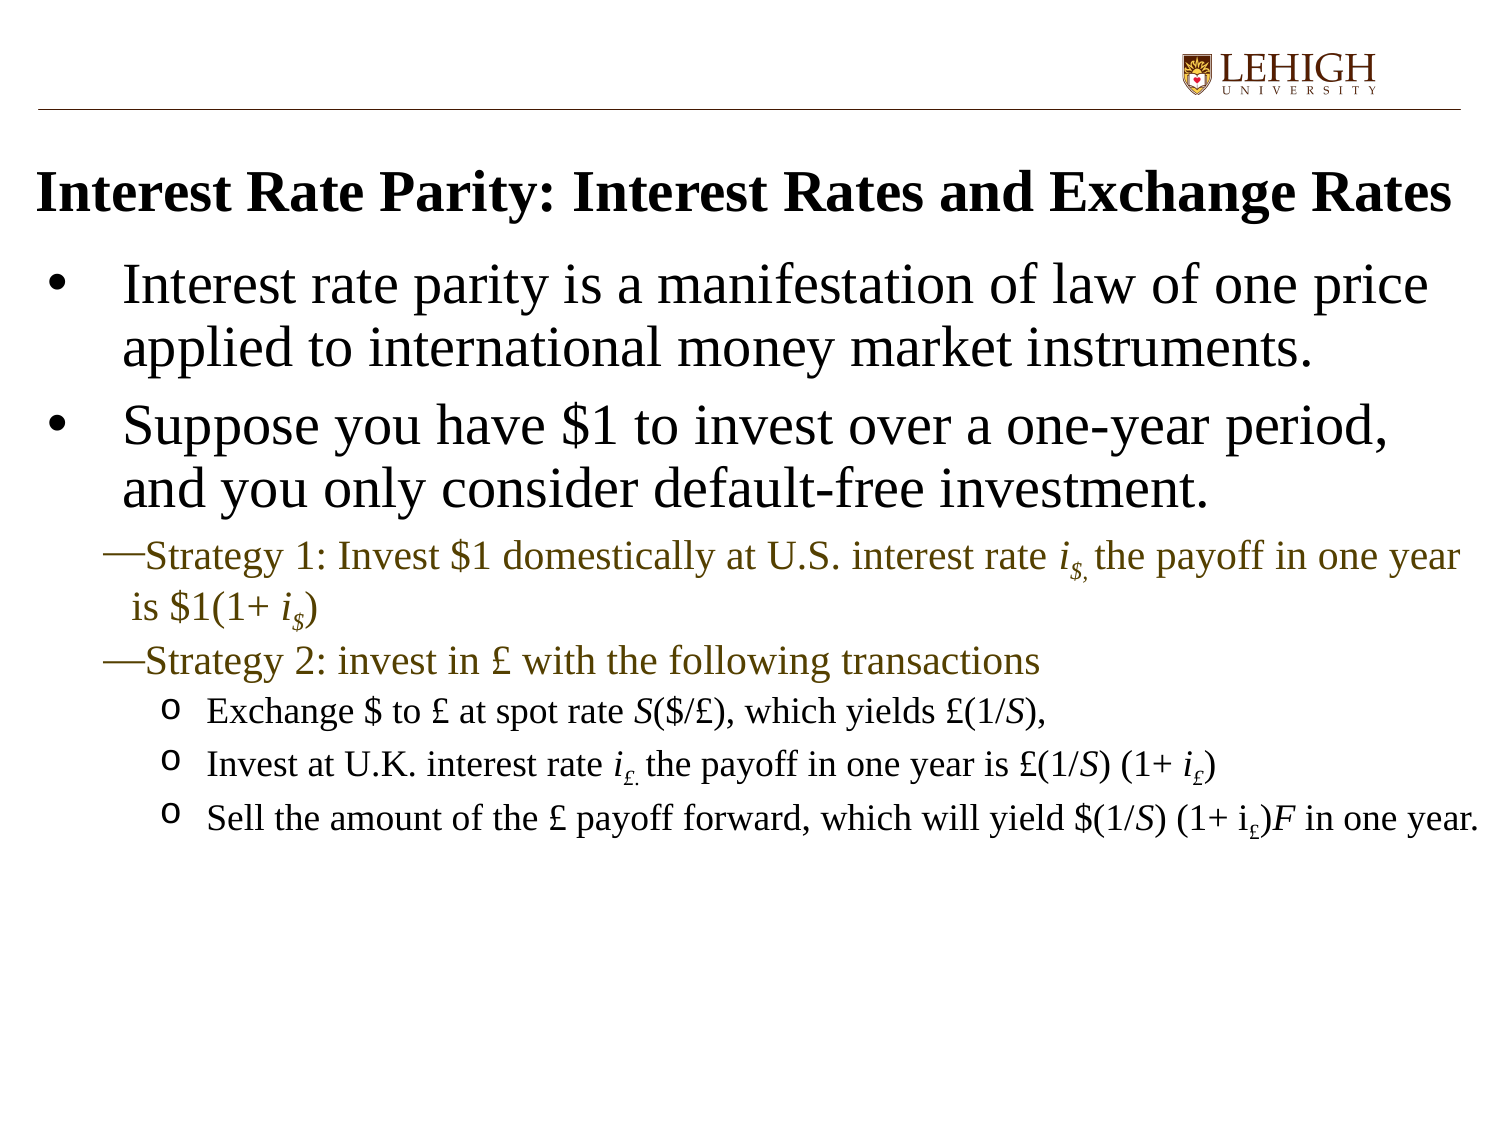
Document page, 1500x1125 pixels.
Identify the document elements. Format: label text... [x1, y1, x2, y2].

title Interest Rate Parity: Interest Rates and Exchange Rates [20, 127, 1500, 258]
list Interest rate parity is a manifestation of law of one price applied to international money market instruments. Suppose you have $1 to invest over a one-year period, and you only consider default-free investment. Strategy 1: Invest $1 domestically at U.S. interest rate i$, the payoff in one year is $1(1+ i$) Strategy 2: invest in £ with the following transactions Exchange $ to £ at spot rate S($/£), which yields £(1/S), Invest at U.K. interest rate i£. the payoff in one year is £(1/S) (1+ i£) Sell the amount of the £ payoff forward, which will yield $(1/S) (1+ i£)F in one year. [32, 245, 1495, 1014]
